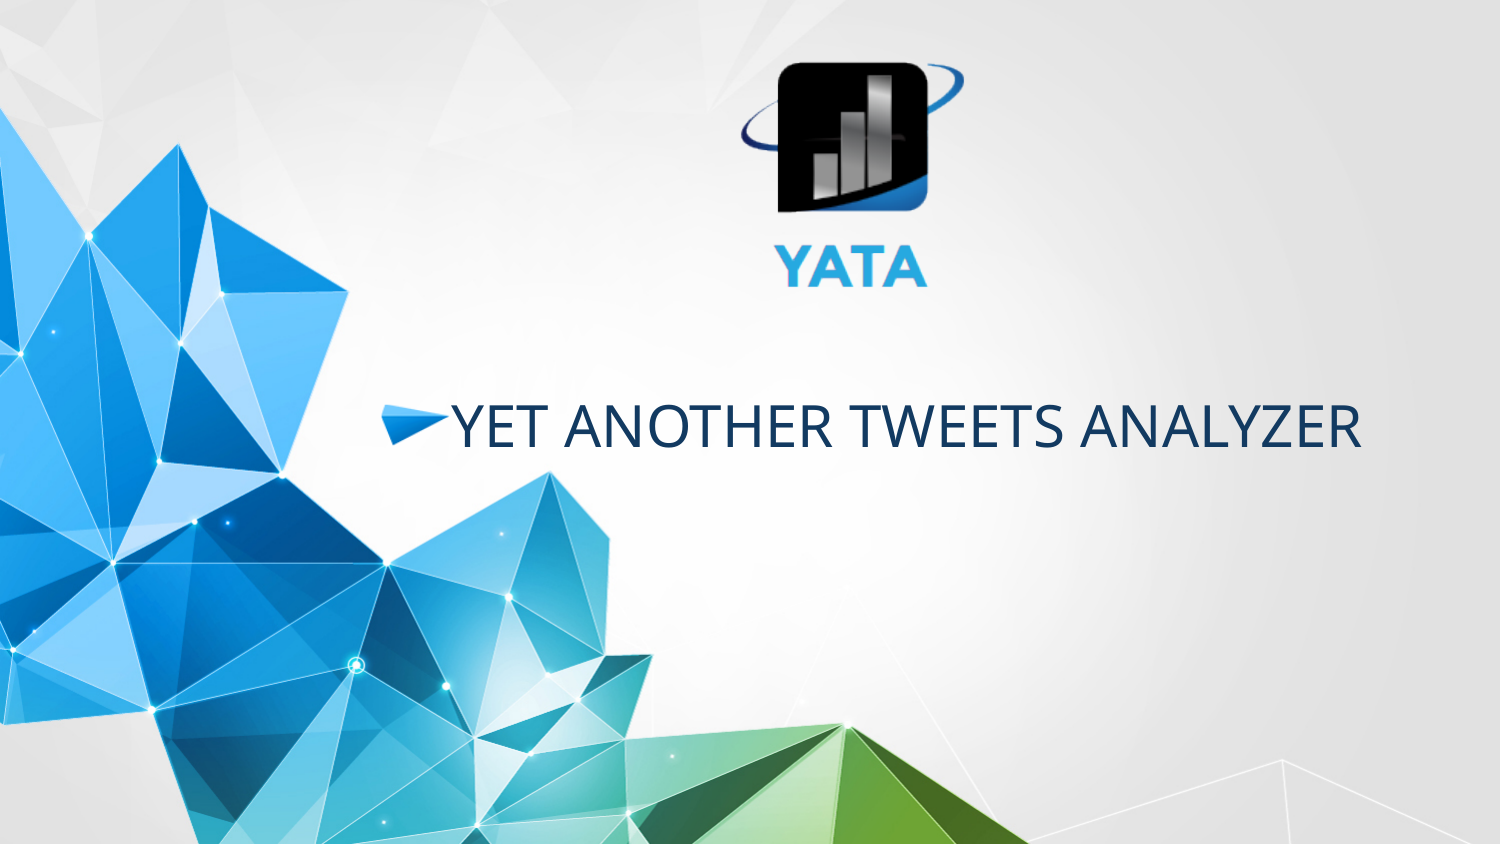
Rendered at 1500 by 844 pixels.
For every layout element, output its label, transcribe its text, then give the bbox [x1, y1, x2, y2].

subtitle Yet Another tweets Analyzer [377, 389, 1500, 461]
picture [0, 0, 1500, 844]
